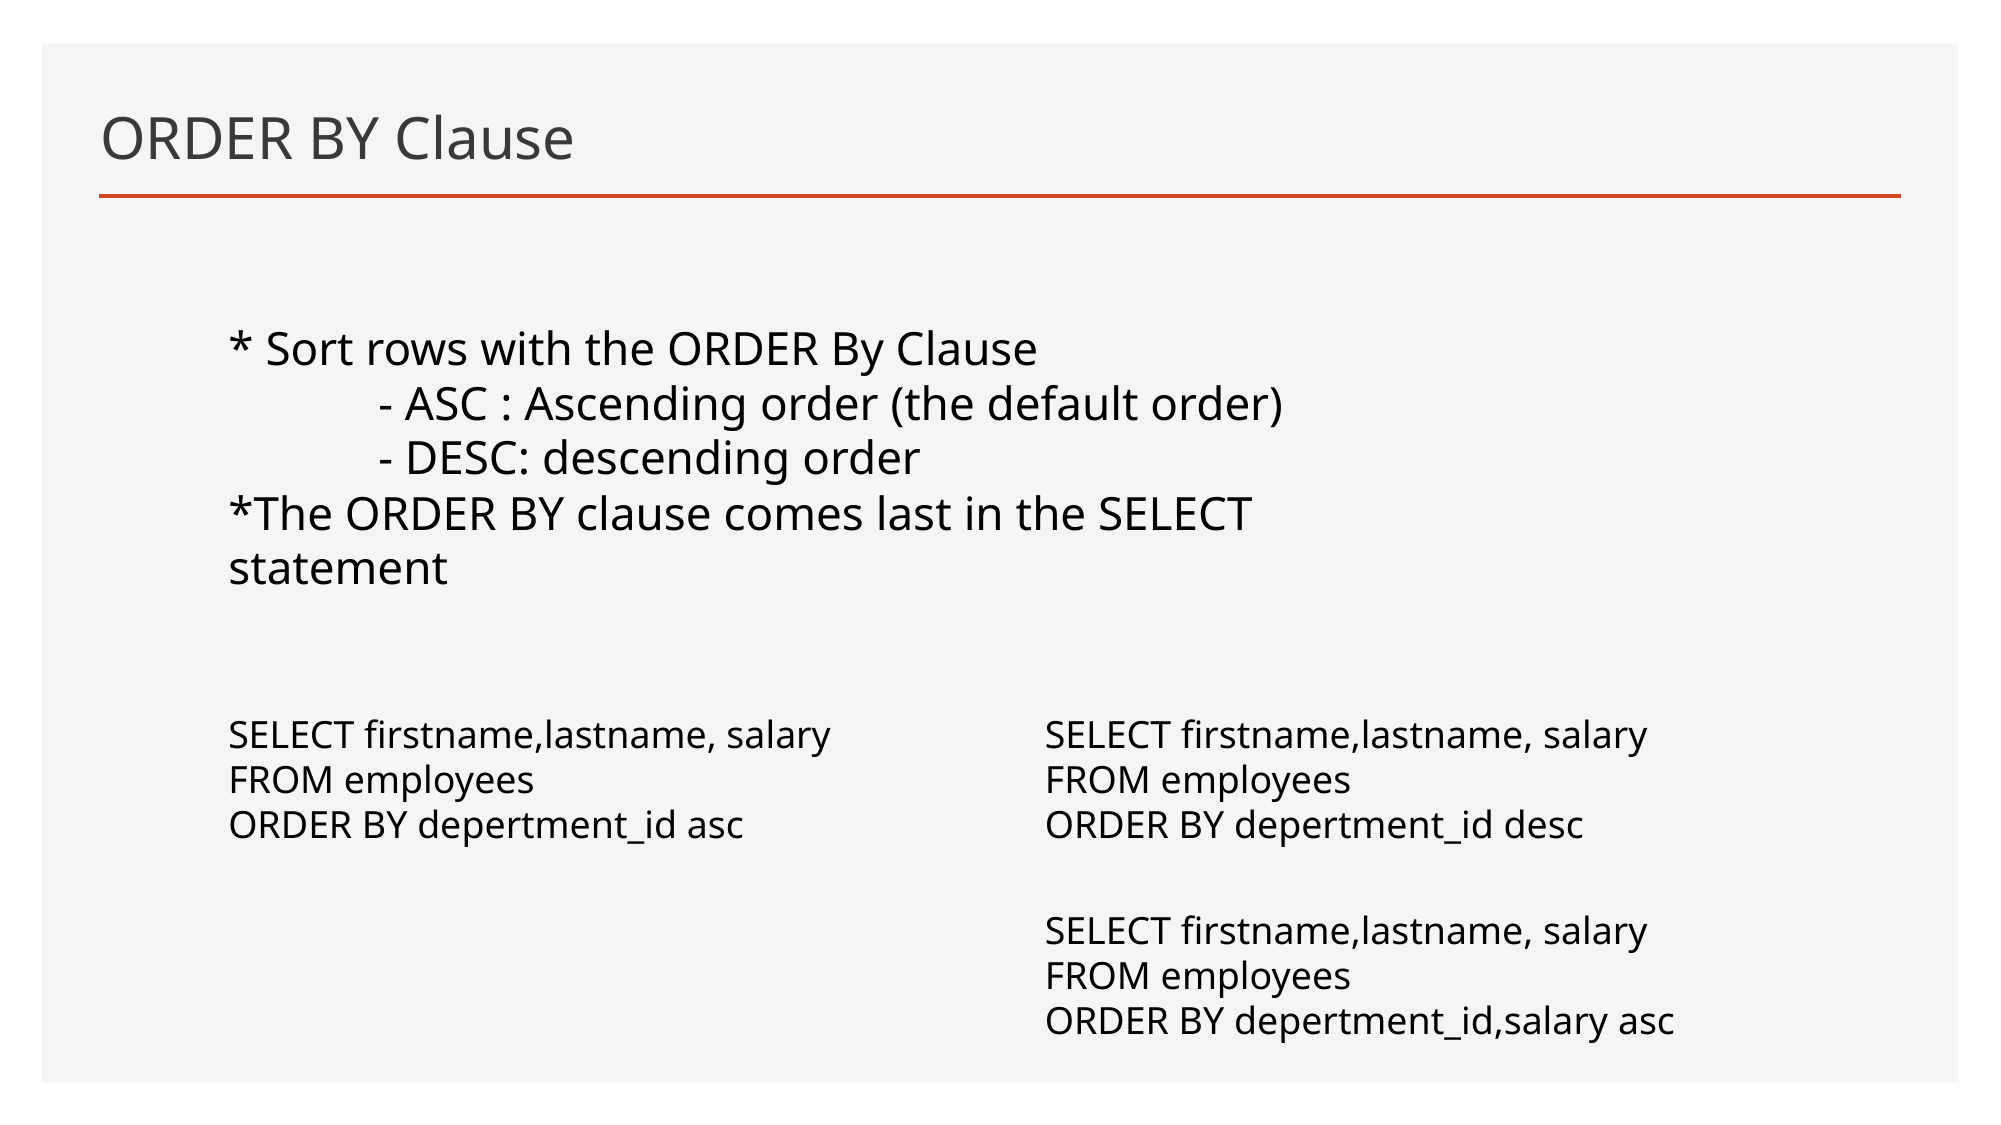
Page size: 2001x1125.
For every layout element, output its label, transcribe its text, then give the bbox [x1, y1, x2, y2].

text_box * Sort rows with the ORDER By Clause - ASC : Ascending order (the default order) - DESC: descending order *The ORDER BY clause comes last in the SELECT statement [213, 311, 1473, 602]
text_box SELECT firstname,lastname, salary FROM employees ORDER BY depertment_id,salary asc [1030, 900, 2000, 1050]
text_box SELECT firstname,lastname, salary FROM employees ORDER BY depertment_id asc [213, 703, 1030, 854]
text_box SELECT firstname,lastname, salary FROM employees ORDER BY depertment_id desc [1030, 703, 2000, 854]
title ORDER BY Clause [85, 73, 1214, 179]
